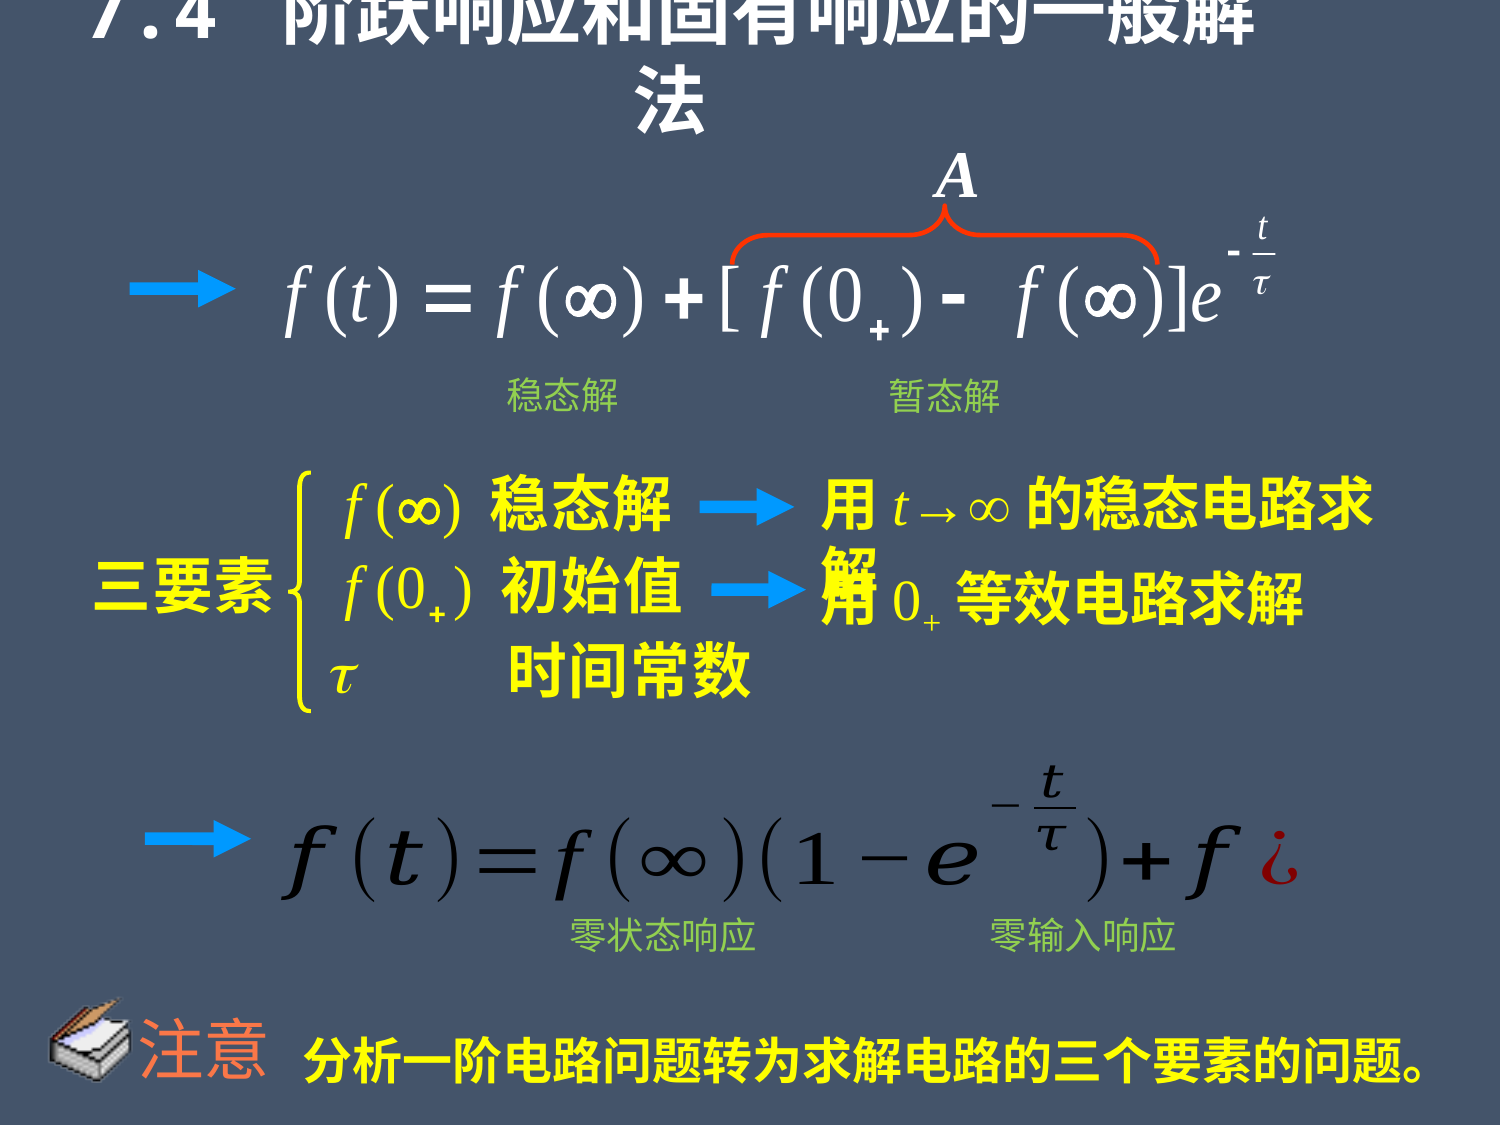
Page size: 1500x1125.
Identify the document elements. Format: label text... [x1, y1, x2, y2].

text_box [85, 459, 759, 719]
text_box 分析一阶电路问题转为求解电路的三个要素的问题。 [286, 1010, 1457, 1097]
text_box A [920, 151, 1039, 196]
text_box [259, 196, 1286, 352]
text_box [16, 973, 286, 1114]
text_box [759, 583, 806, 596]
text_box 零输入响应 [974, 904, 1192, 965]
text_box [129, 282, 236, 295]
text_box [144, 832, 252, 845]
text_box 零状态响应 [554, 904, 772, 965]
text_box 稳态解 [491, 364, 634, 425]
text_box 用t→的稳态电路求解 [805, 459, 1427, 615]
text_box 7.4 阶跃响应和固有响应的一般解法 [39, 0, 1301, 151]
text_box 用0+等效电路求解 [805, 615, 1373, 649]
text_box 暂态解 [873, 365, 1016, 426]
text_box [759, 500, 795, 514]
